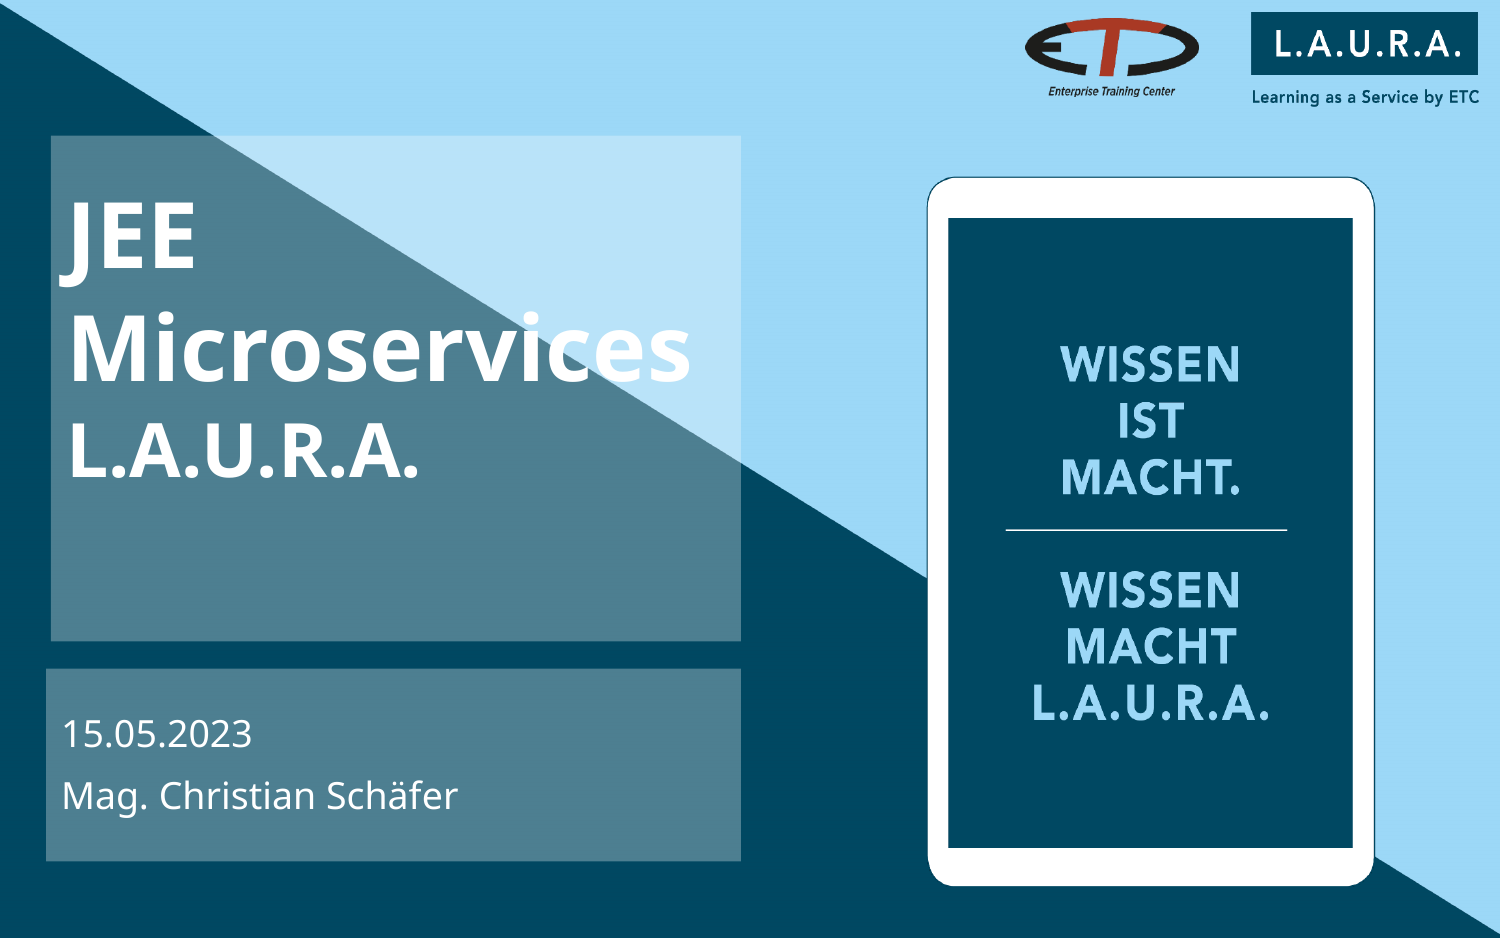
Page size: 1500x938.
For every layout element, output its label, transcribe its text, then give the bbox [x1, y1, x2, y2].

subtitle 15.05.2023 Mag. Christian Schäfer [46, 668, 741, 862]
picture [0, 0, 1500, 933]
title JEE Microservices L.A.U.R.A. [50, 135, 741, 642]
